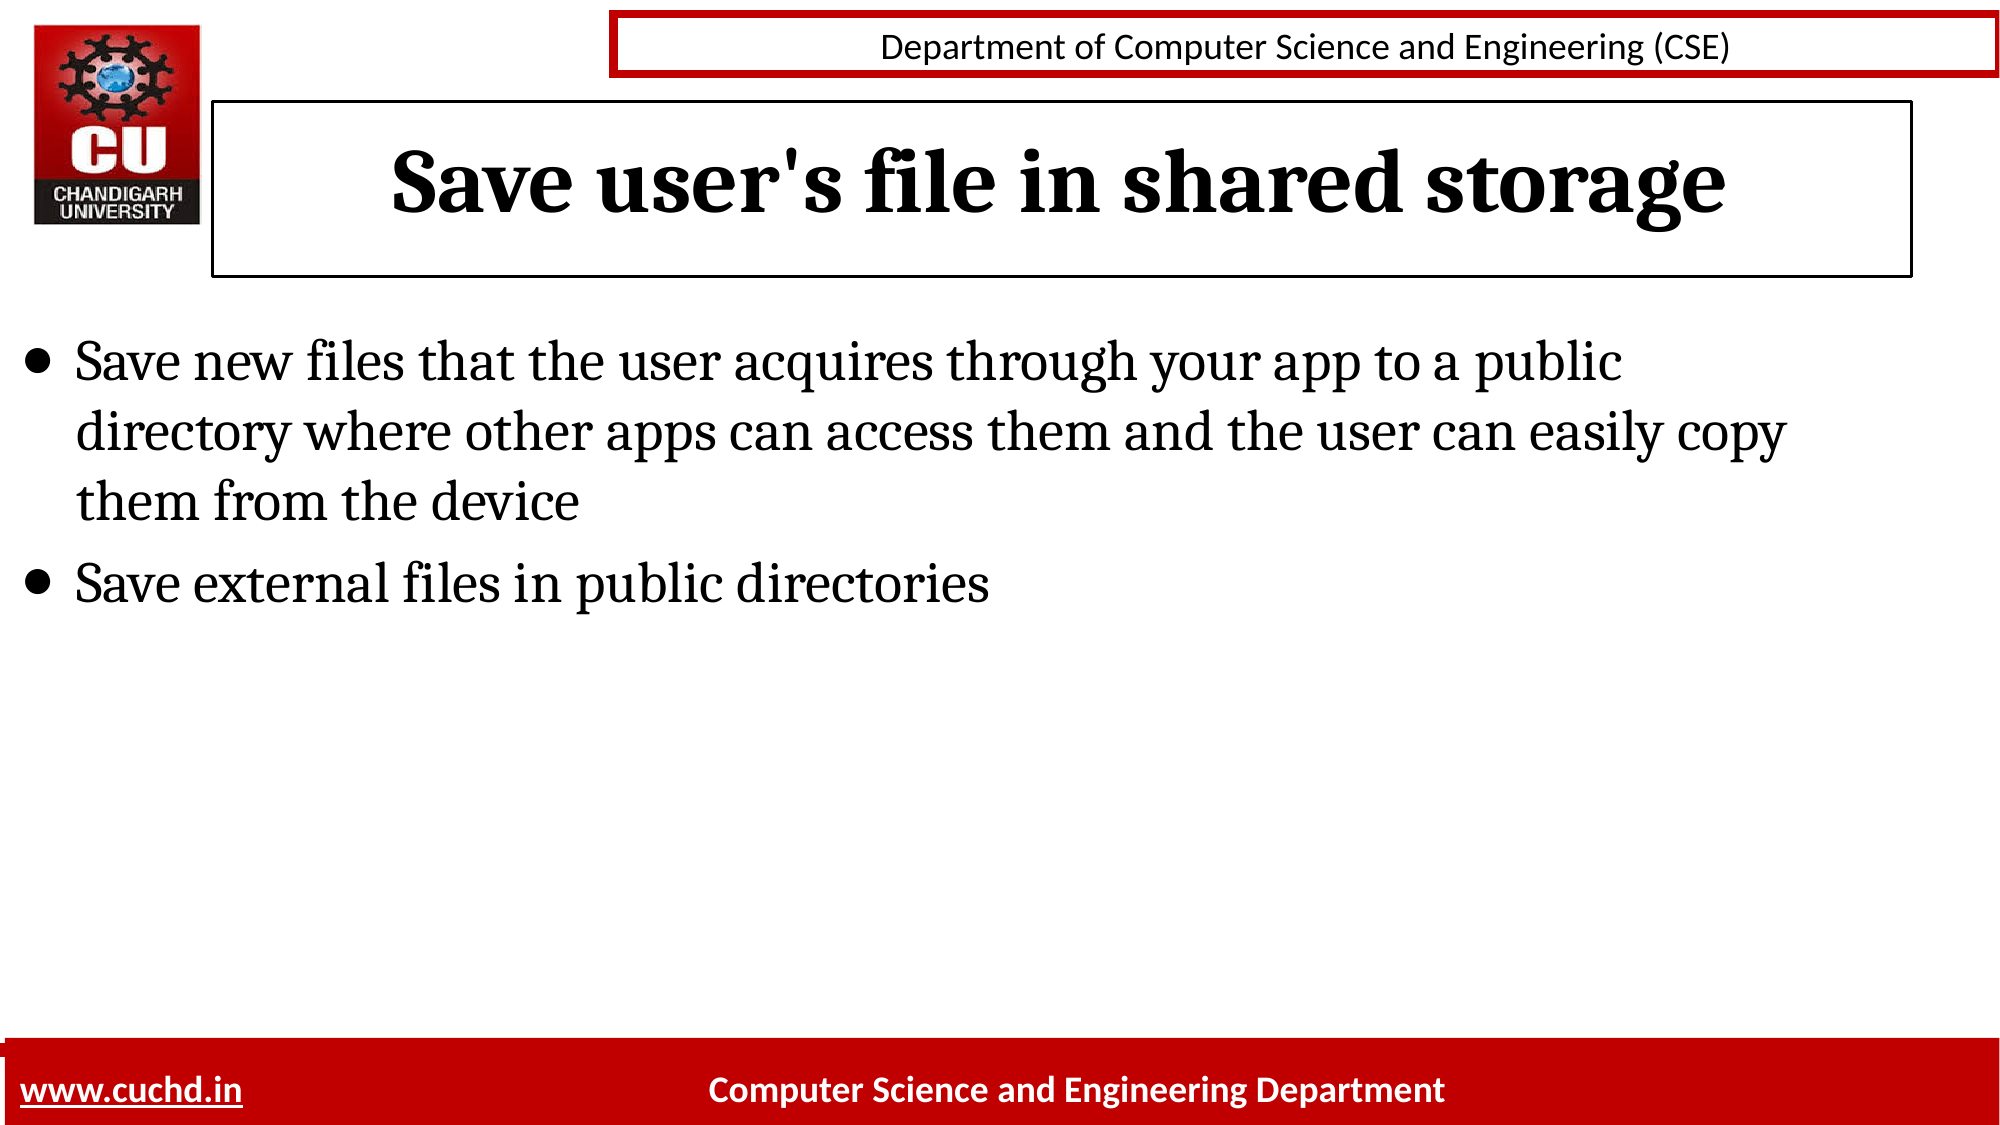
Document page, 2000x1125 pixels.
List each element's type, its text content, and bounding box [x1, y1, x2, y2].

picture [33, 24, 202, 225]
list Save new files that the user acquires through your app to a public directory where other apps can access them and the user can easily copy them from the device Save external files in public directories [0, 302, 1863, 844]
title Save user's file in shared storage [211, 100, 1913, 278]
